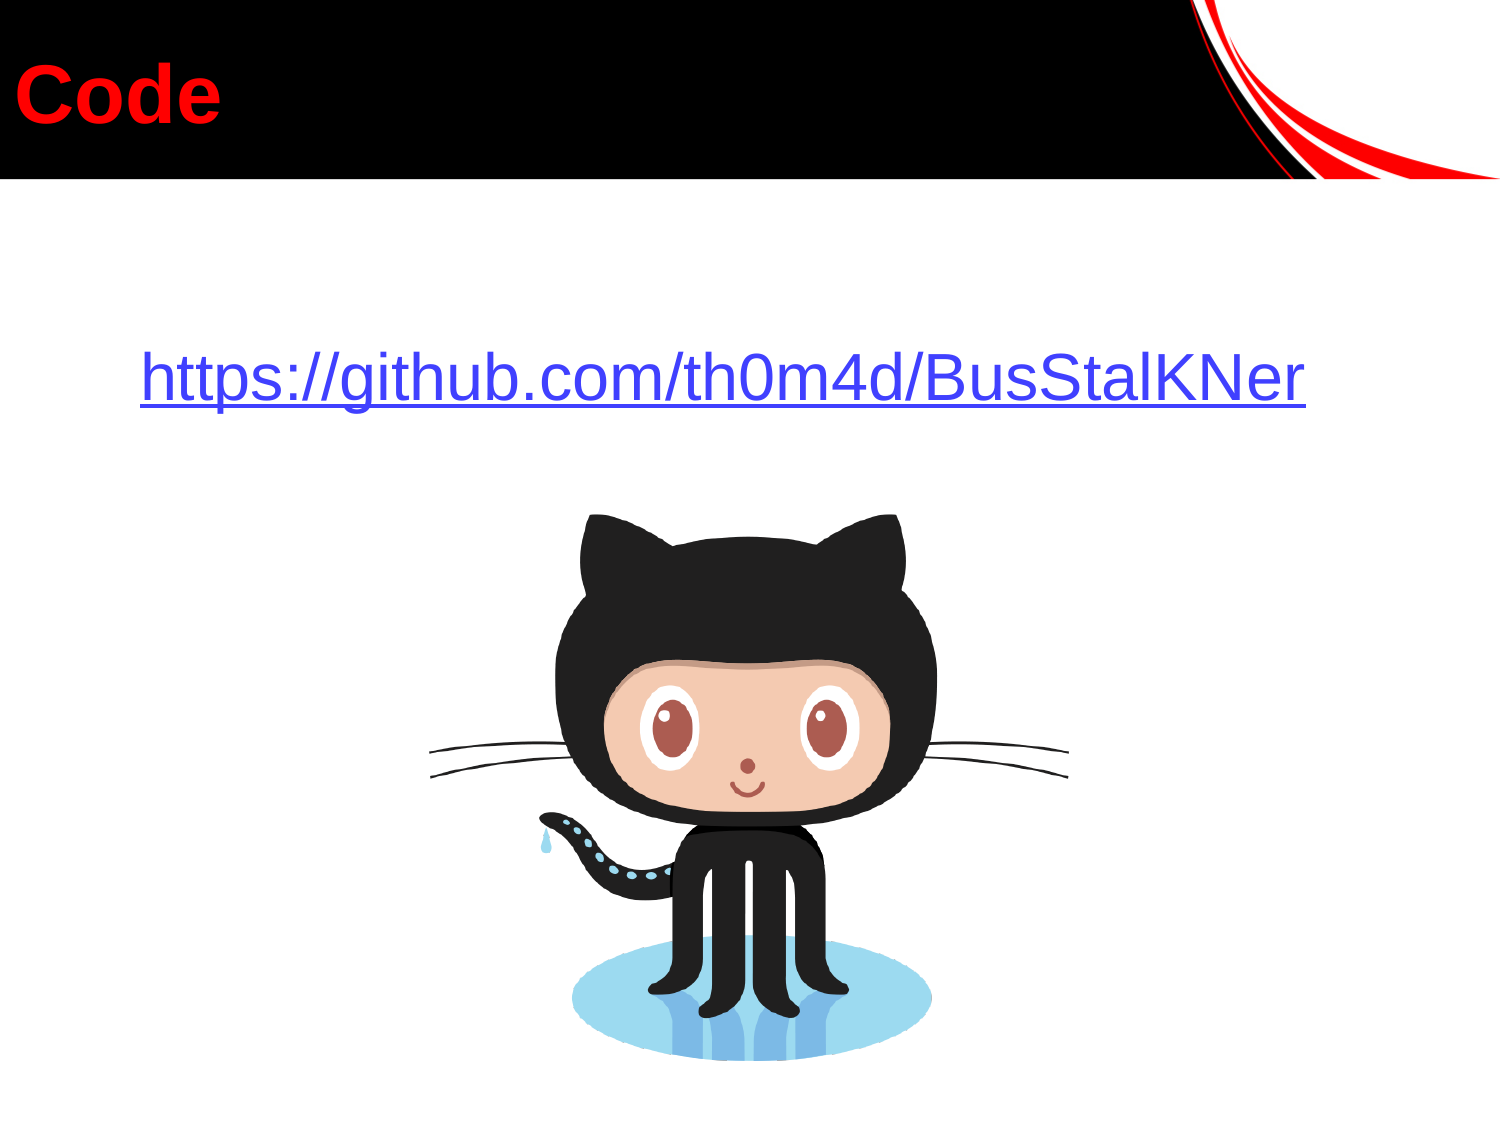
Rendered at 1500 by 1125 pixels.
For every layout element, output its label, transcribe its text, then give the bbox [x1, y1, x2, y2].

picture [0, 179, 1500, 1125]
list https://github.com/th0m4d/BusStalKNer [75, 326, 1425, 917]
title Code [0, 2, 1500, 179]
